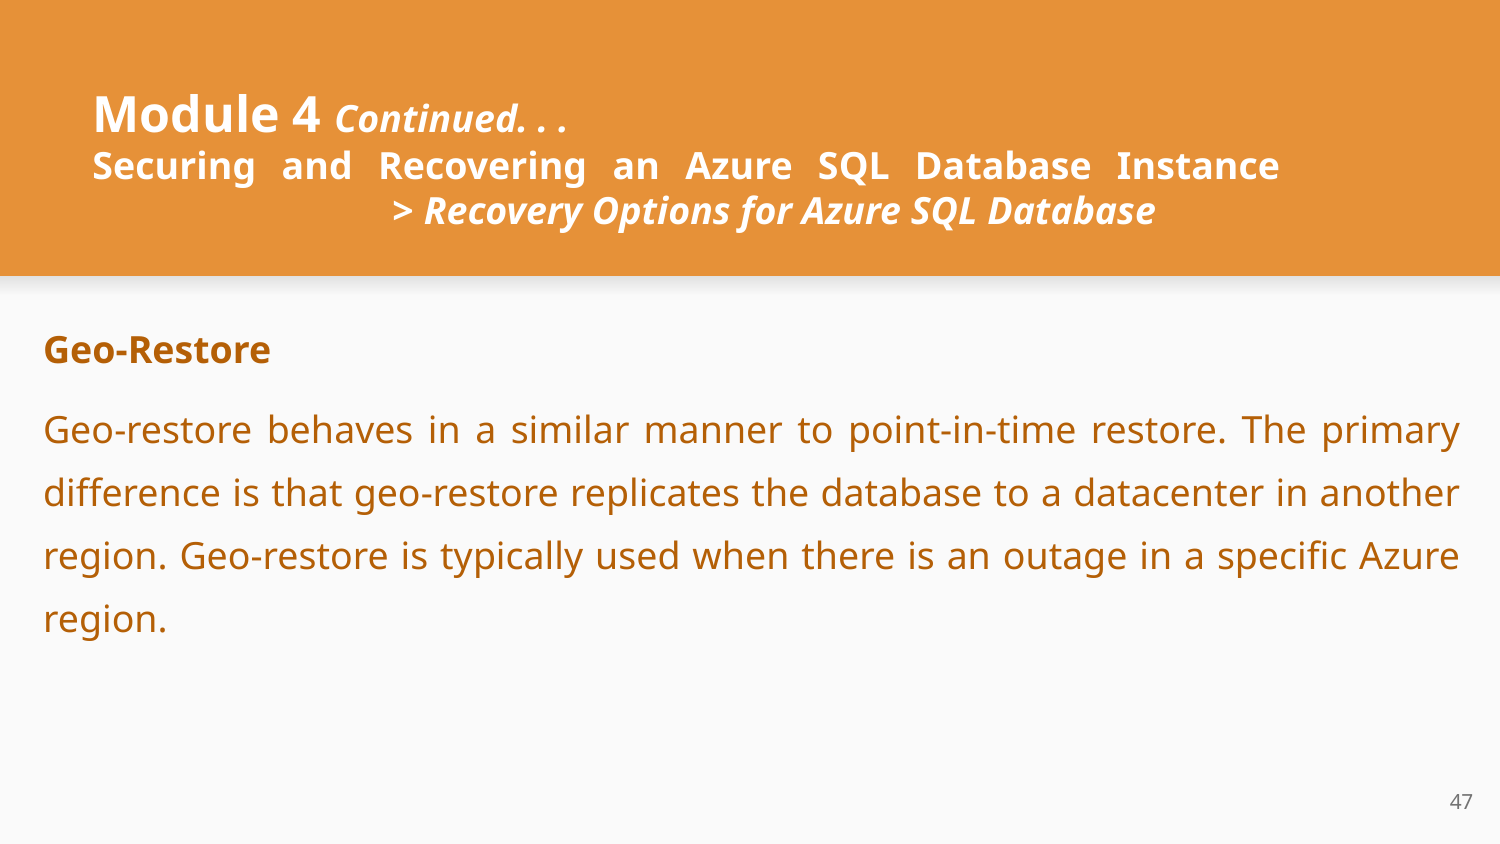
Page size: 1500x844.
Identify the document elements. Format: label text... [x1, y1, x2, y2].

slide_number ‹#› [1398, 770, 1489, 835]
title Module 4 Continued. . . Securing and Recovering an Azure SQL Database Instance > Recovery Options for Azure SQL Database [77, 20, 1433, 248]
text_box Geo-Restore Geo-restore behaves in a similar manner to point-in-time restore. The primary difference is that geo-restore replicates the database to a datacenter in another region. Geo-restore is typically used when there is an outage in a specific Azure region. [28, 293, 1477, 819]
